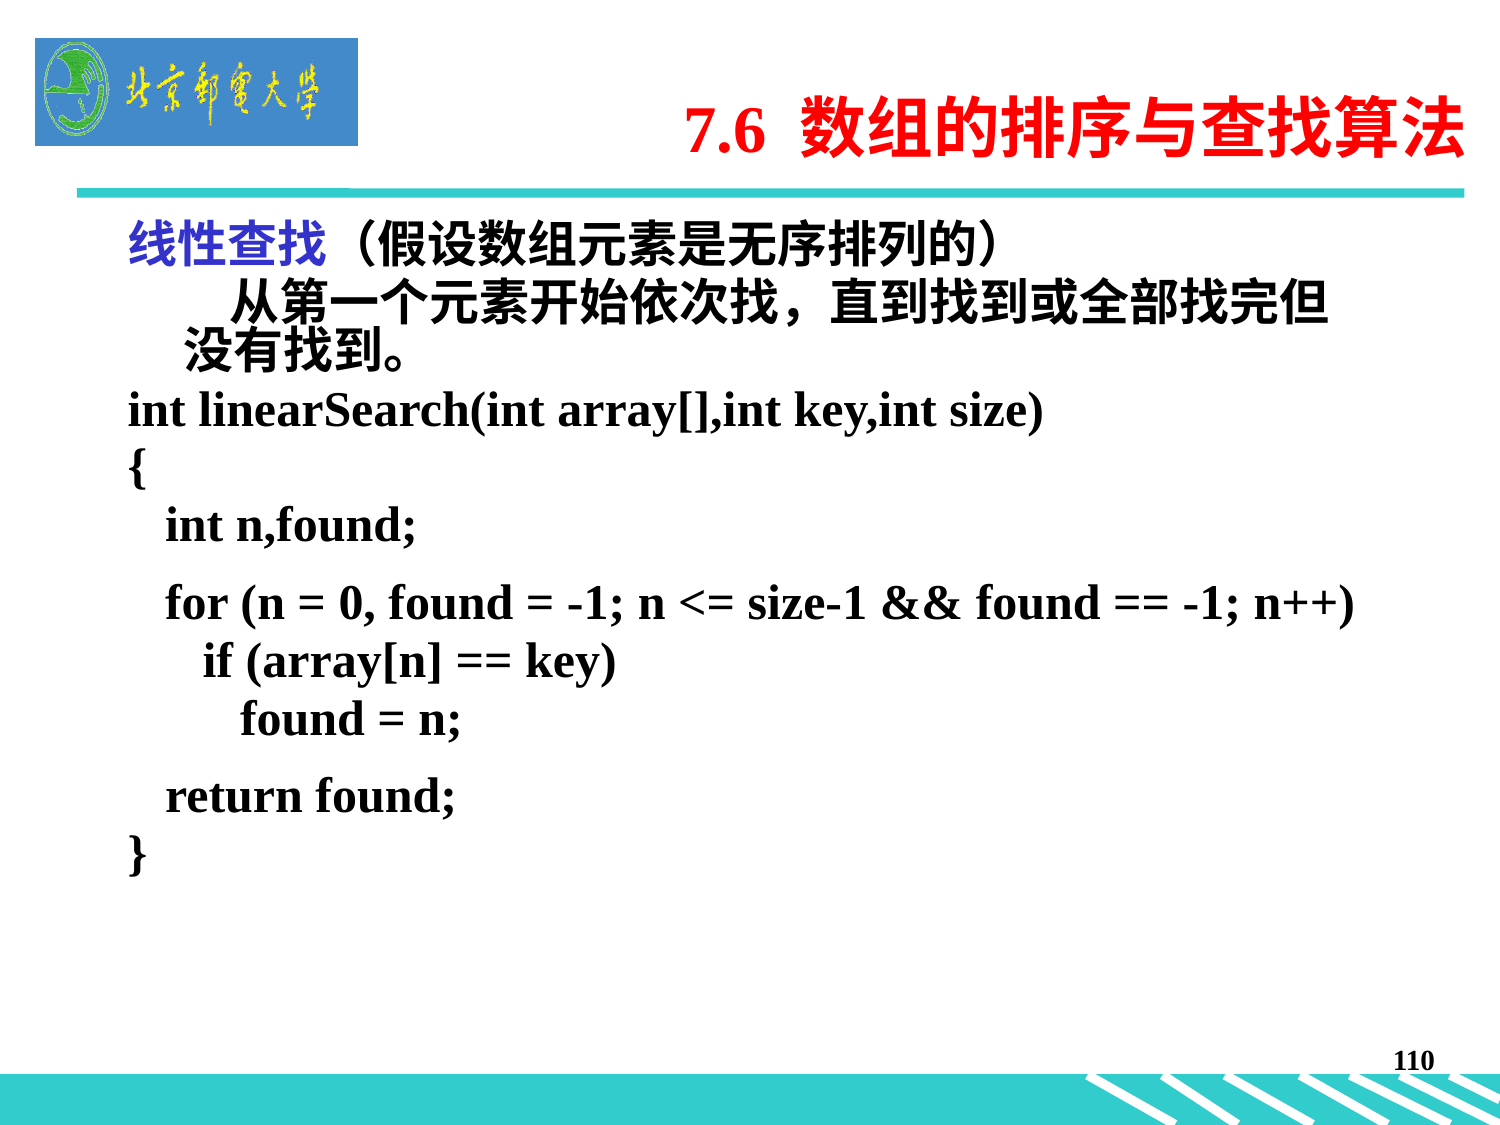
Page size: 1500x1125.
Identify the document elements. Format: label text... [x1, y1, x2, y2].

title 7.6 数组的排序与查找算法 [207, 66, 1483, 185]
list 线性查找（假设数组元素是无序排列的） 从第一个元素开始依次找，直到找到或全部找完但没有找到。 int linearSearch(int array[],int key,int size) { int n,found; for (n = 0, found = -1; n <= size-1 && found == -1; n++) if (array[n] == key) found = n; return found; } [112, 216, 1388, 973]
slide_number 110 [1137, 1037, 1450, 1113]
picture [34, 37, 358, 146]
